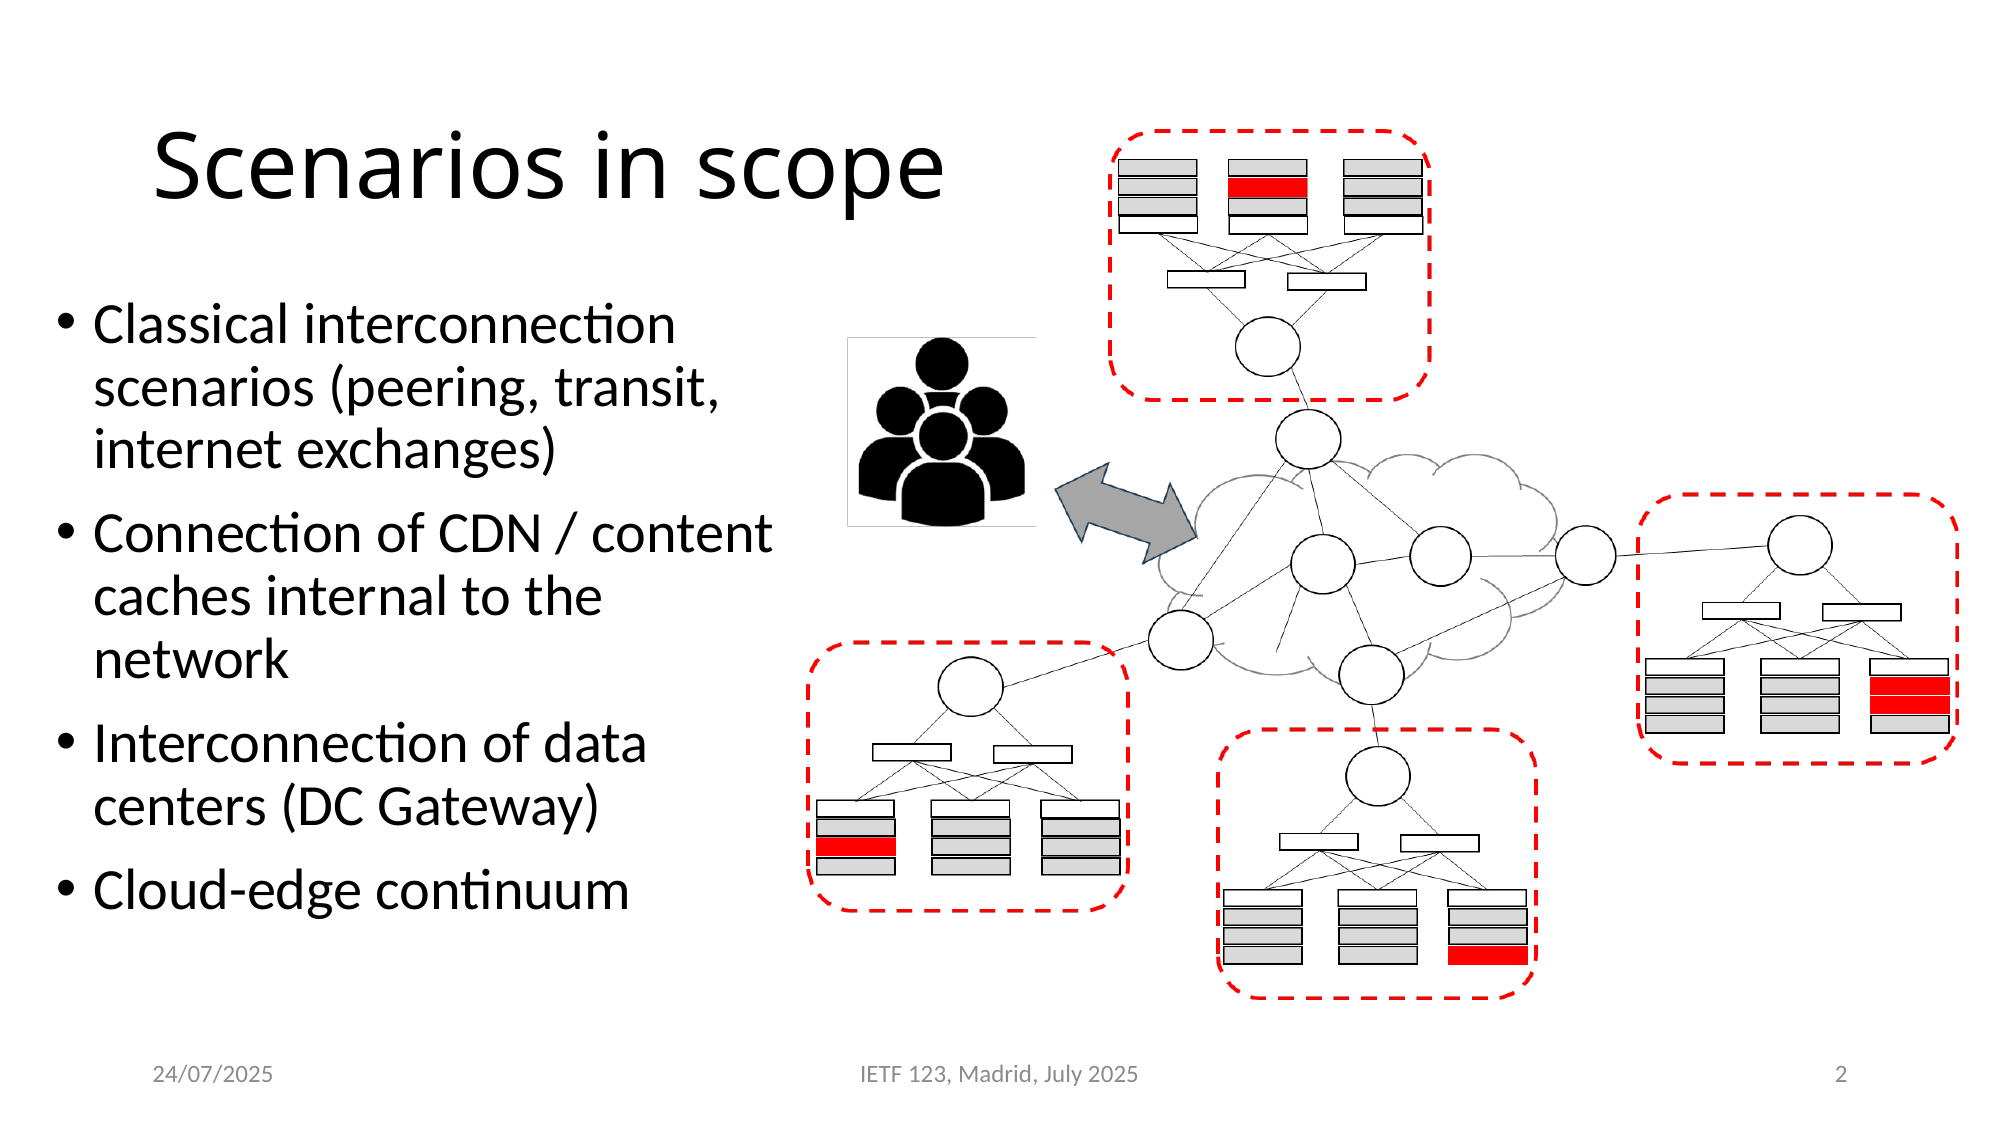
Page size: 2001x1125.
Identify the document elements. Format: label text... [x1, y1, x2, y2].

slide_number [137, 1042, 588, 1103]
footer IETF 123, Madrid, July 2025 [662, 1042, 1338, 1103]
slide_number 2 [1412, 1042, 1863, 1103]
picture [806, 129, 1960, 1000]
list Classical interconnection scenarios (peering, transit, internet exchanges) Connection of CDN / content caches internal to the network Interconnection of data centers (DC Gateway) Cloud-edge continuum [40, 285, 806, 1000]
title Scenarios in scope [137, 59, 1863, 278]
